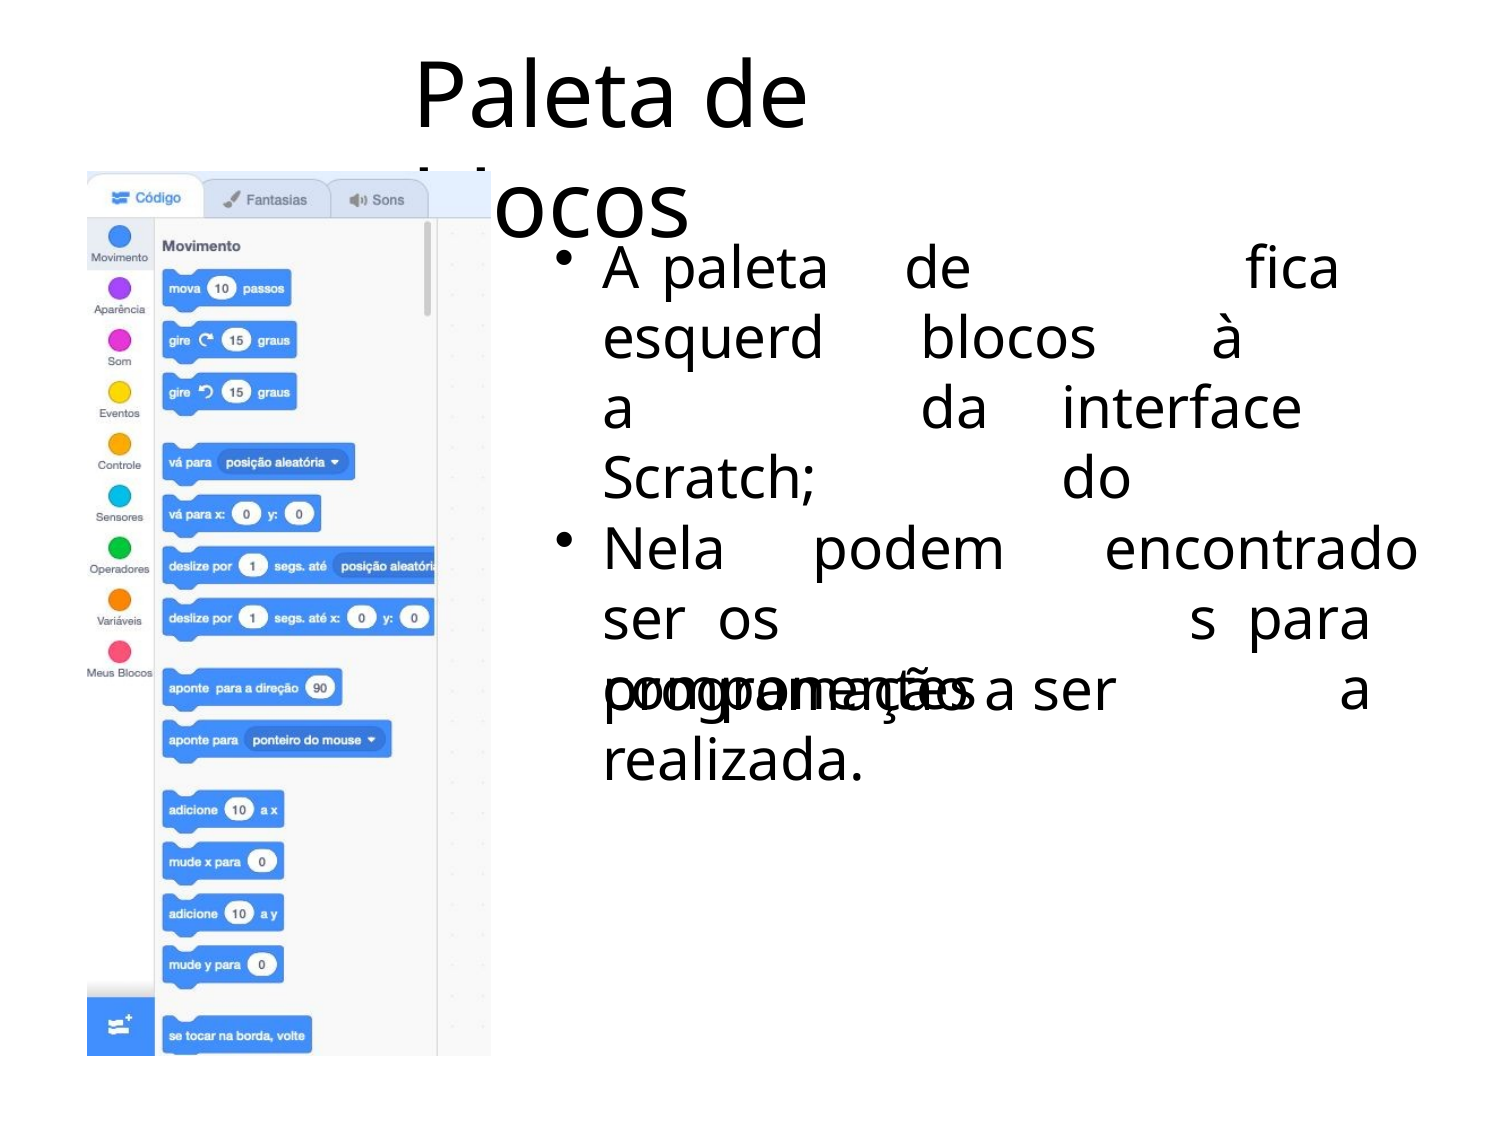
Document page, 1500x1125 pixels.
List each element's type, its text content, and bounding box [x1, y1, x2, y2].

text_box programação a ser realizada. [600, 649, 1363, 792]
picture [87, 171, 491, 1056]
text_box A paleta esquerda Scratch; [552, 228, 853, 509]
text_box Nela podem ser os componentes [552, 509, 1102, 722]
text_box encontrados para a [1102, 509, 1429, 722]
text_box fica à interface do [1059, 228, 1429, 509]
text_box de blocos da [902, 228, 1059, 440]
title Paleta de blocos [410, 33, 1092, 256]
